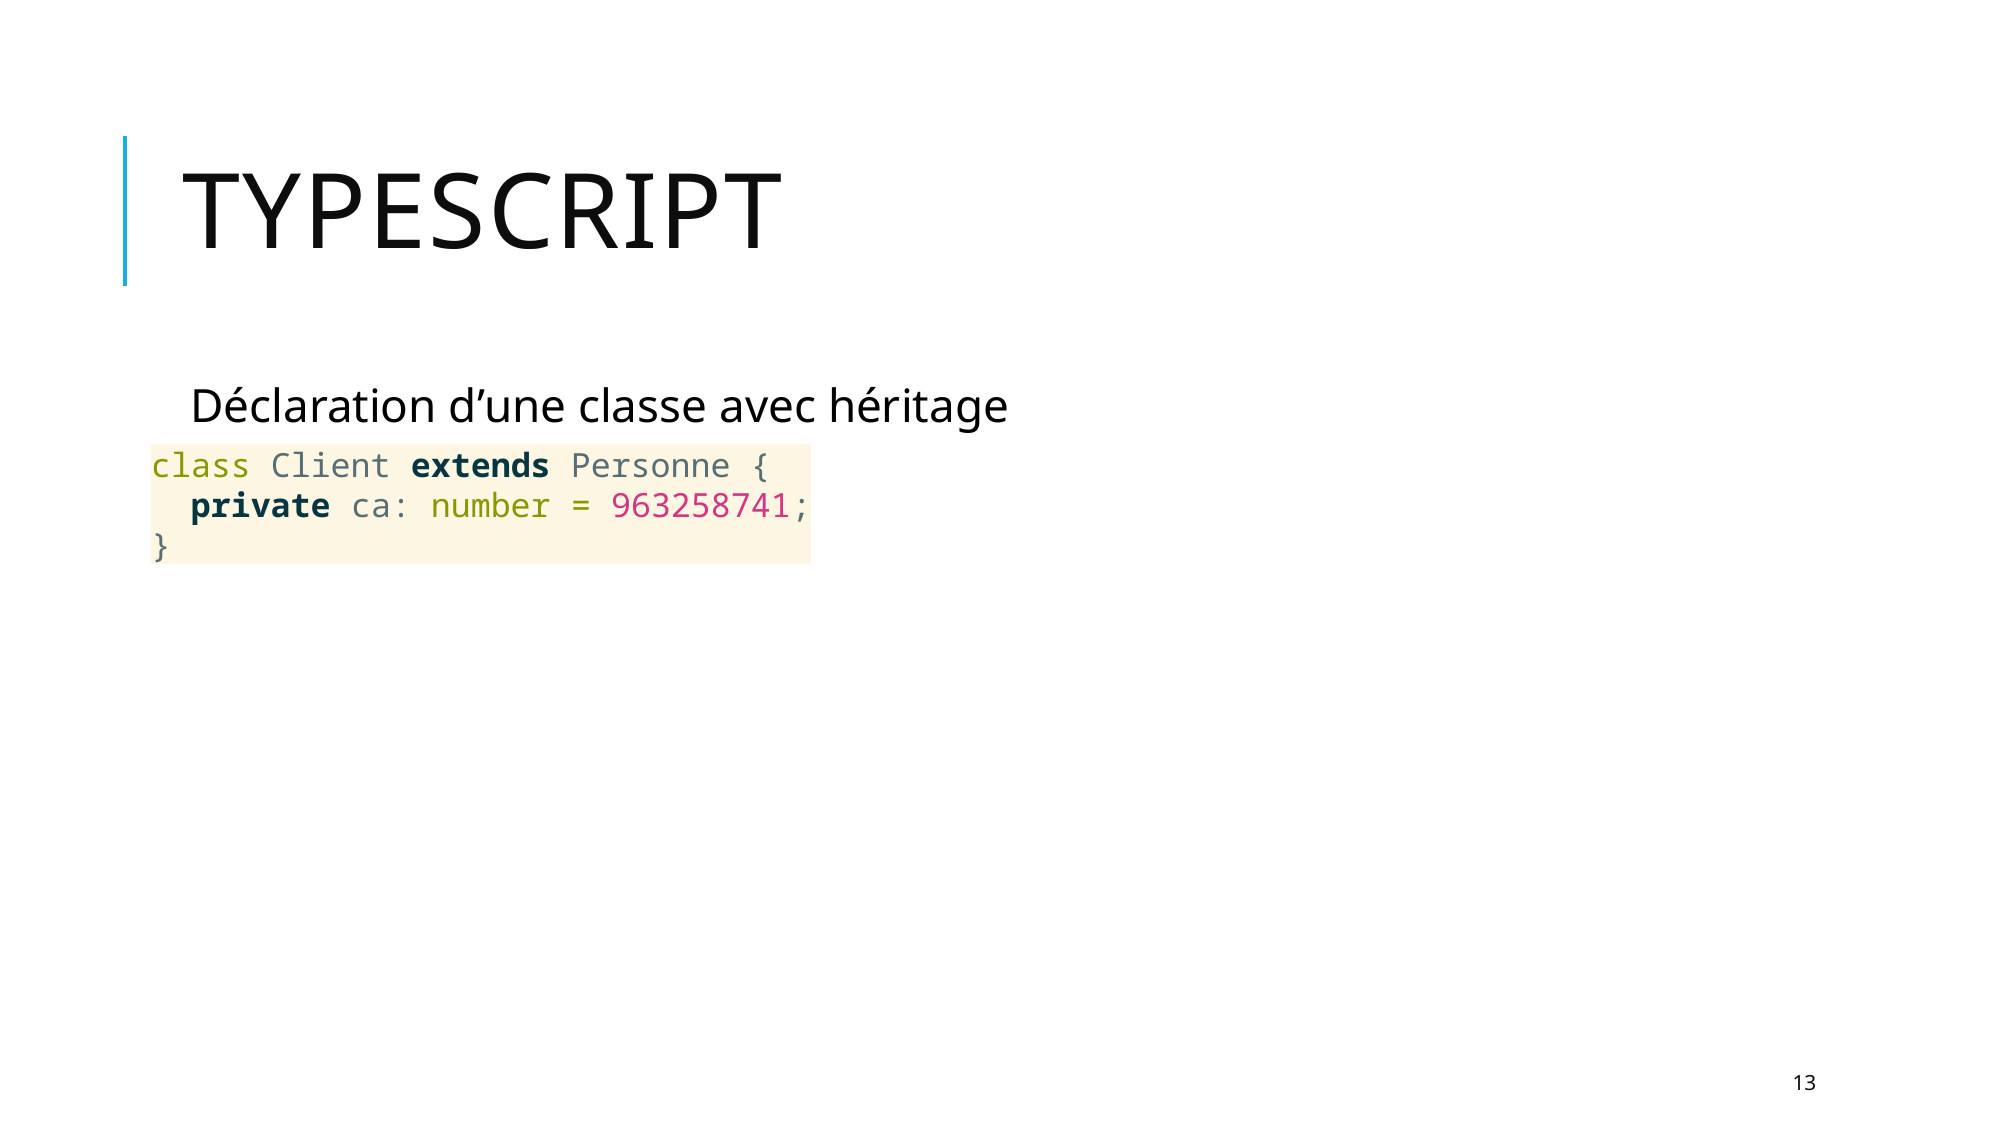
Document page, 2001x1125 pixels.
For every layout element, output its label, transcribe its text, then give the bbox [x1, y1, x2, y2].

text_box class Client extends Personne { private ca: number = 963258741; } [150, 444, 811, 565]
title Typescript [168, 96, 1763, 342]
slide_number 13 [1777, 1061, 1938, 1107]
list Déclaration d’une classe avec héritage [168, 375, 1763, 1035]
